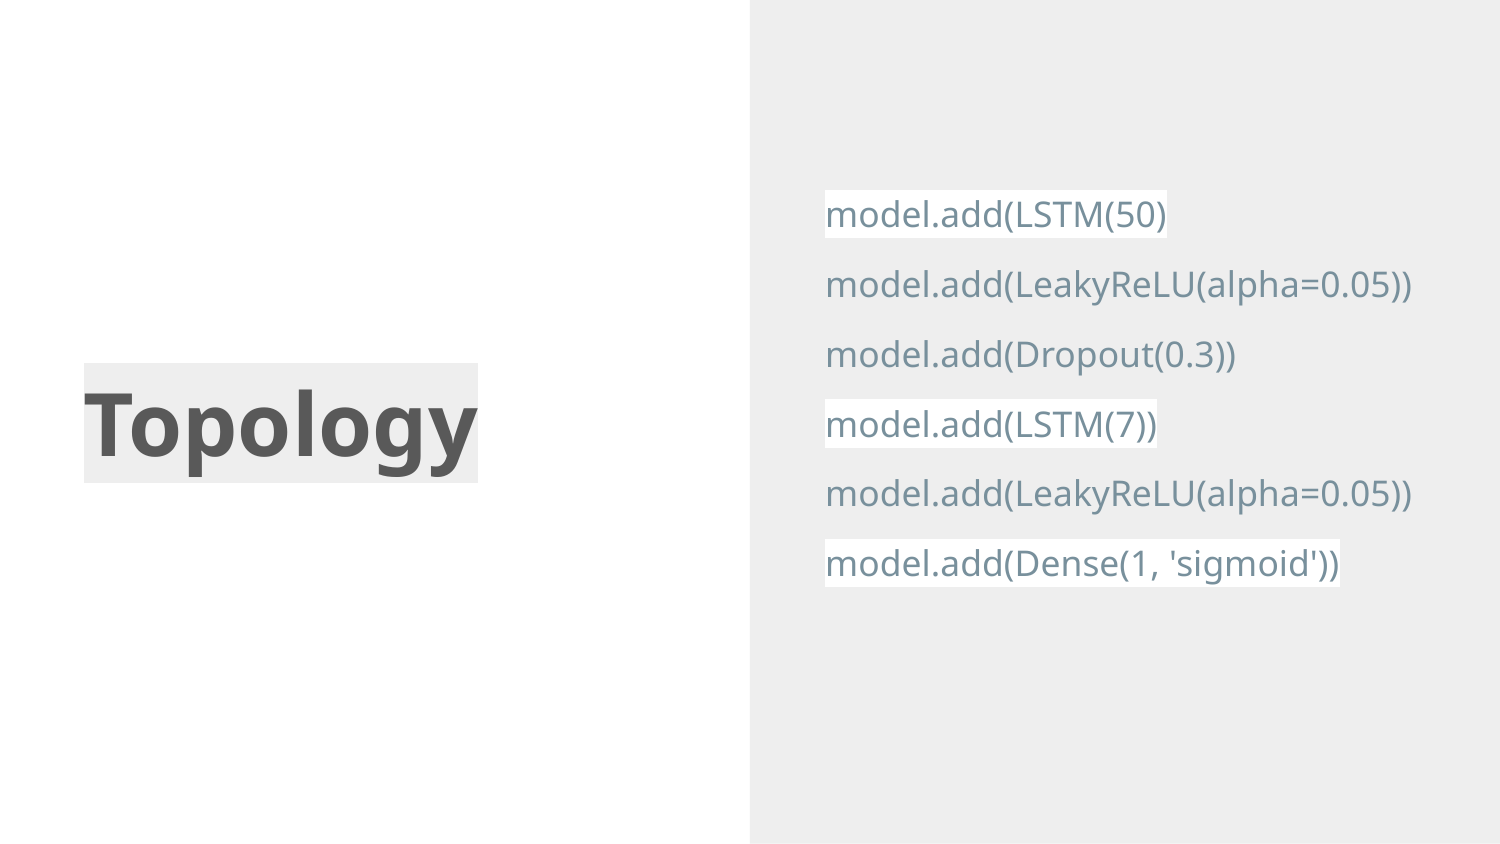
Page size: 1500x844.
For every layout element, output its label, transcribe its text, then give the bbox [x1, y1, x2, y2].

list model.add(LSTM(50) model.add(LeakyReLU(alpha=0.05)) model.add(Dropout(0.3)) model.add(LSTM(7)) model.add(LeakyReLU(alpha=0.05)) model.add(Dense(1, 'sigmoid')) [810, 118, 1440, 725]
title Topology [68, 300, 733, 544]
